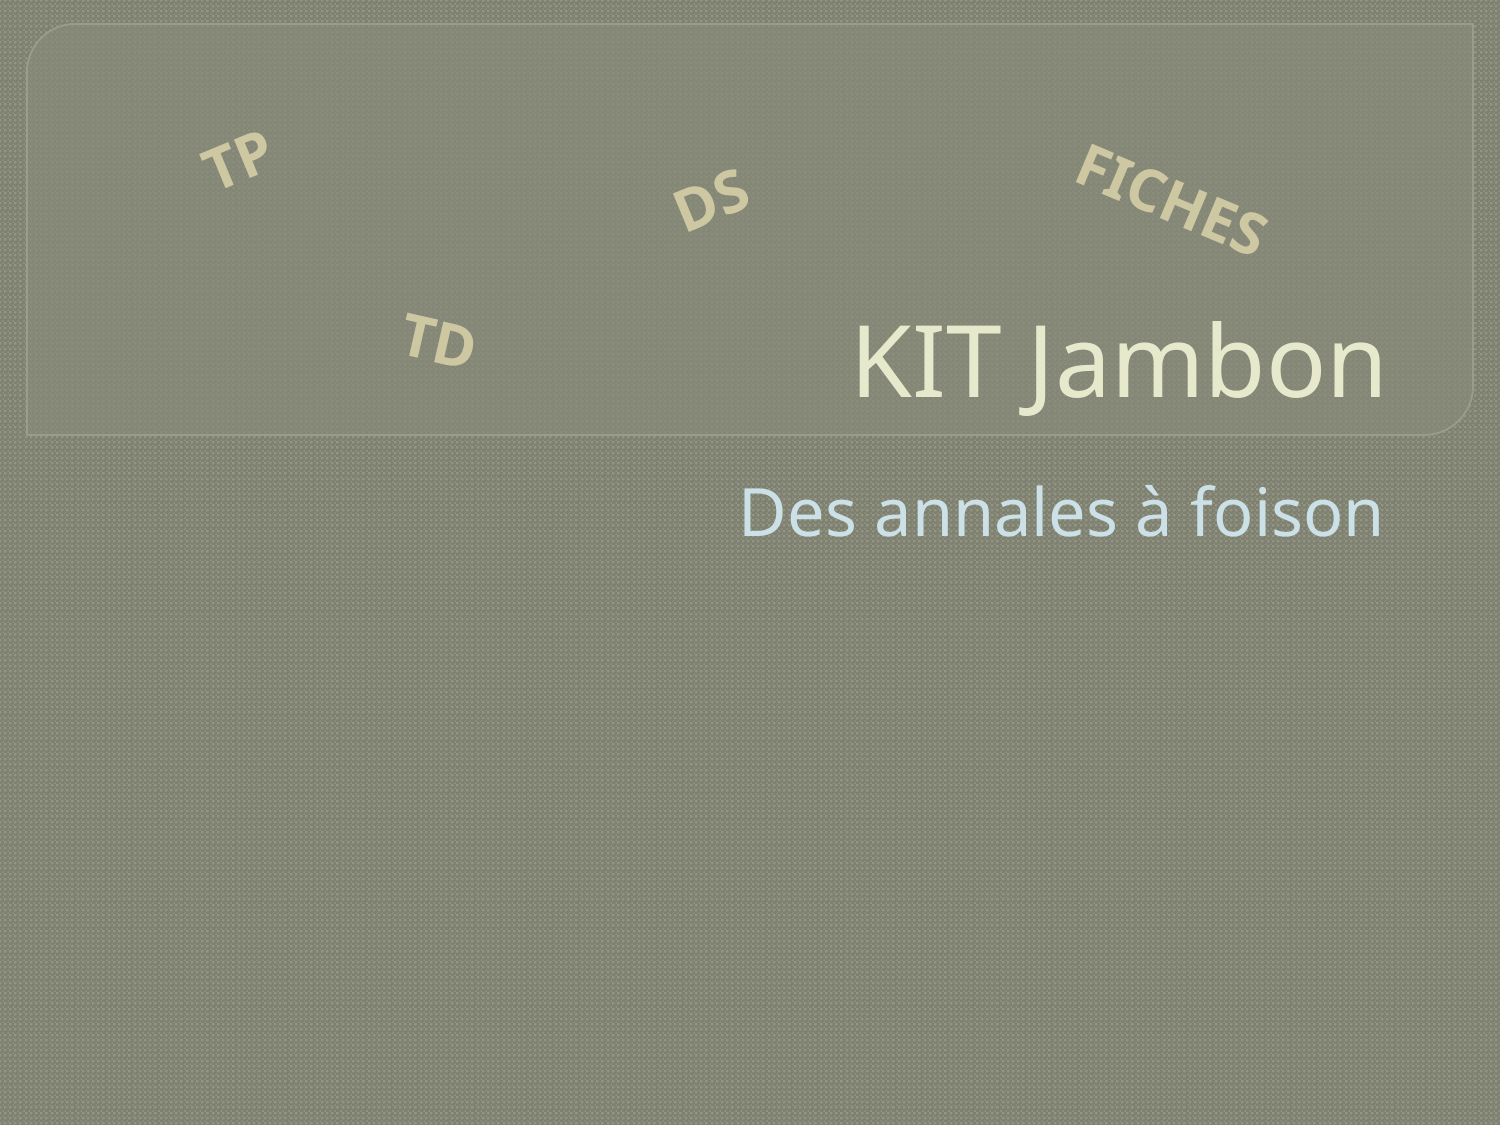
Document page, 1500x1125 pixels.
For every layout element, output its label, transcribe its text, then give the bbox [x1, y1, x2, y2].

text_box DS [645, 138, 776, 258]
text_box Td [378, 286, 502, 393]
subtitle Des annales à foison [350, 462, 1427, 750]
title KIT Jambon [76, 62, 1427, 425]
text_box Fiches [1050, 114, 1296, 283]
text_box TP [174, 99, 301, 217]
